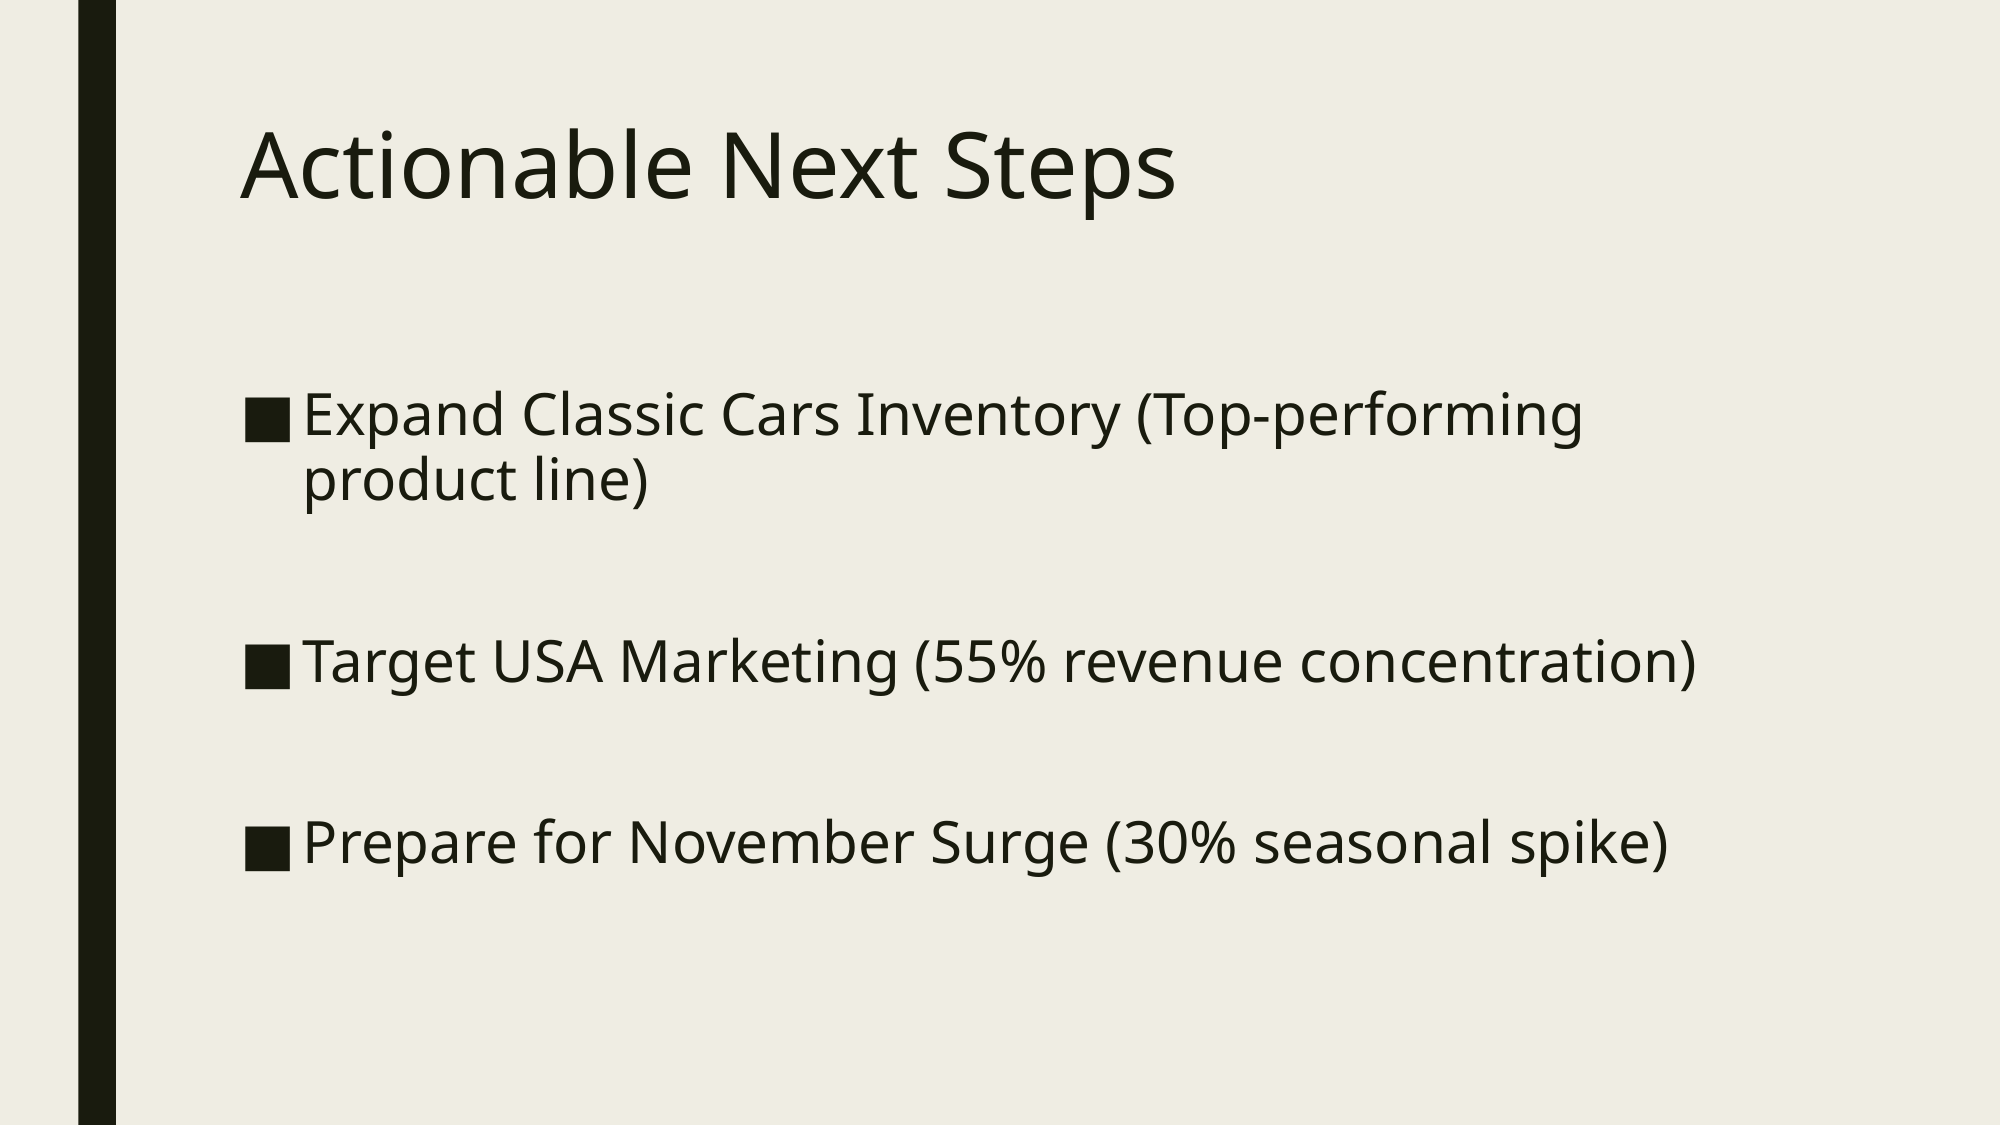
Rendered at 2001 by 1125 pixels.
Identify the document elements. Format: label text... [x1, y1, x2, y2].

title Actionable Next Steps [225, 112, 1800, 357]
list Expand Classic Cars Inventory (Top-performing product line) Target USA Marketing (55% revenue concentration) Prepare for November Surge (30% seasonal spike) [225, 375, 1800, 963]
